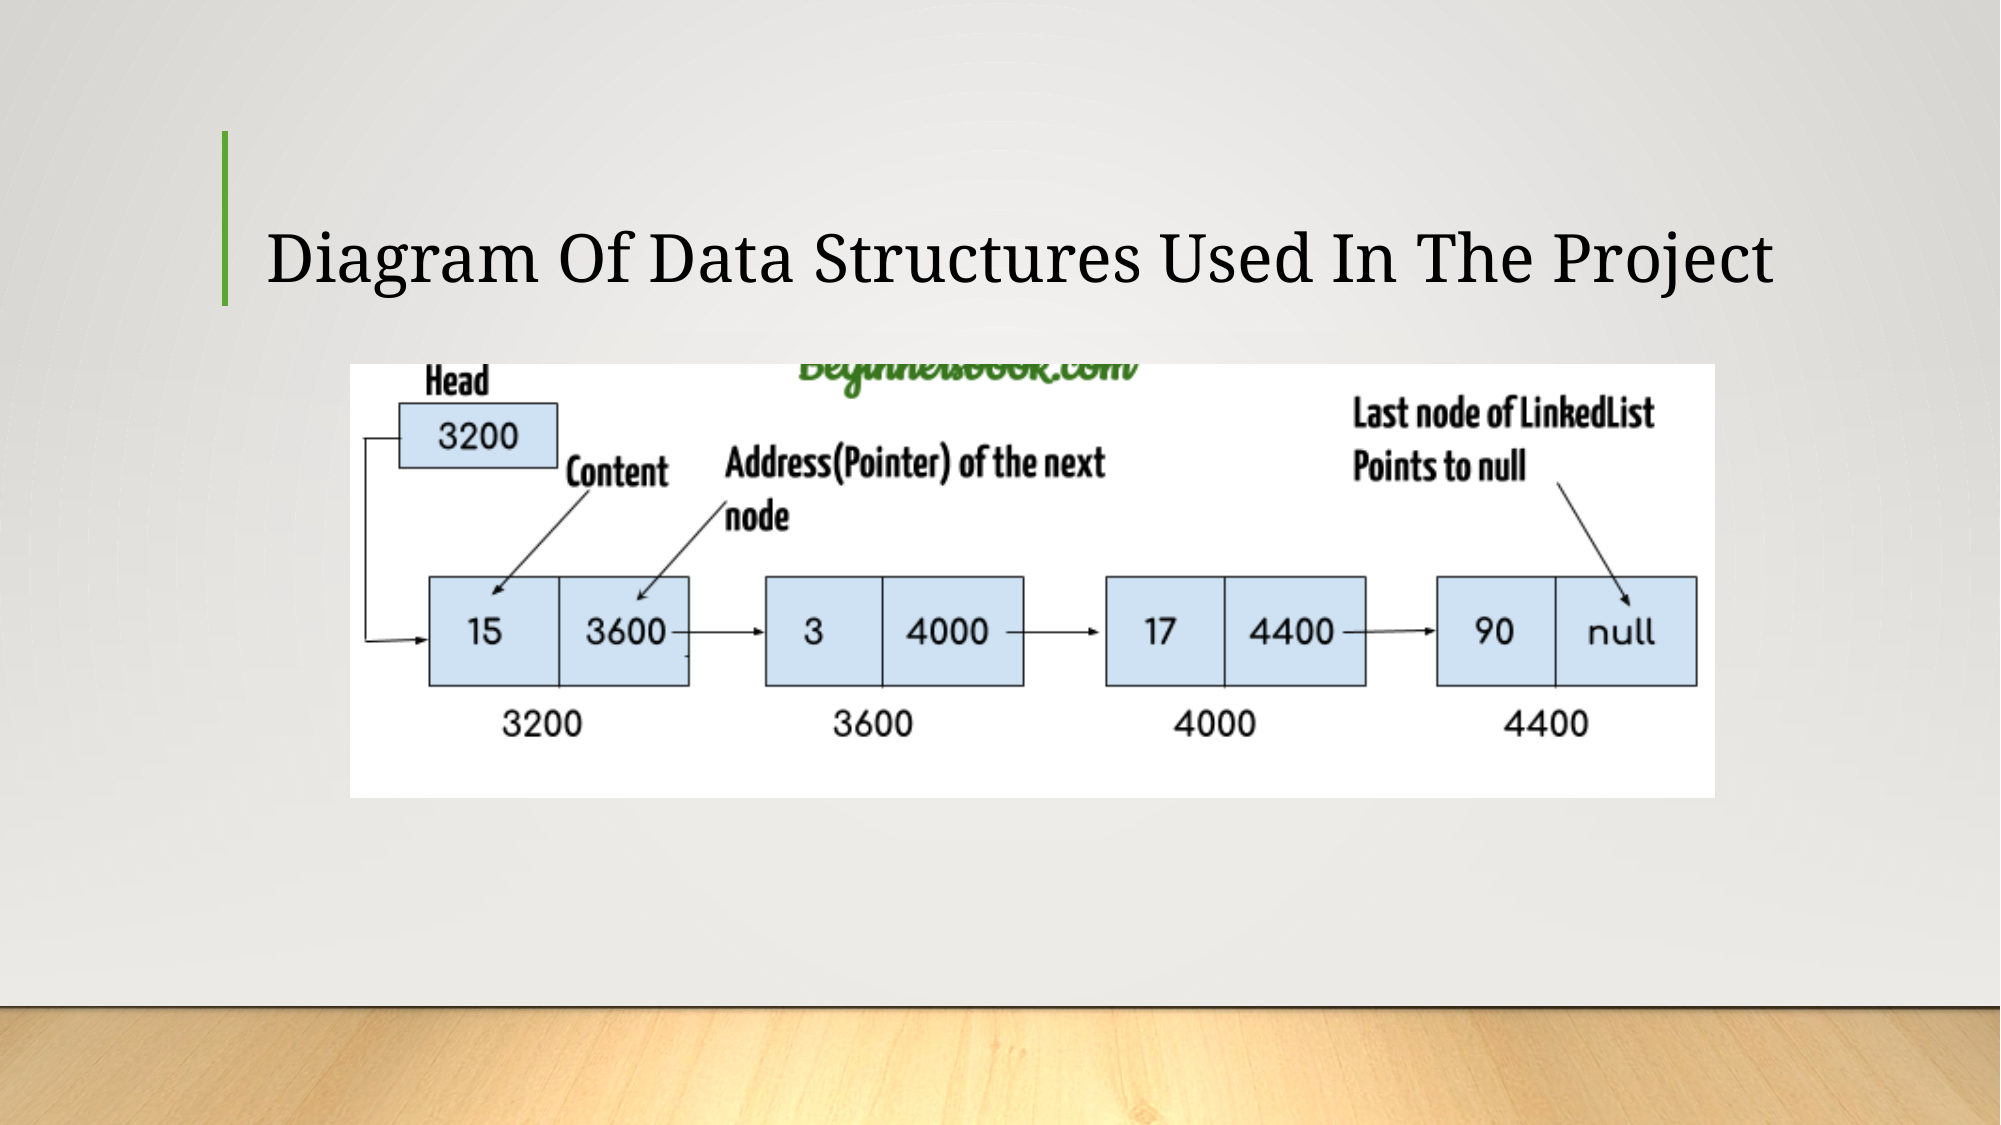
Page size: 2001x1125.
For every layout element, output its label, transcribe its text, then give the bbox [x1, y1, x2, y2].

title Diagram Of Data Structures Used In The Project [251, 131, 1814, 305]
picture [0, 1006, 2000, 1125]
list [349, 364, 1715, 798]
